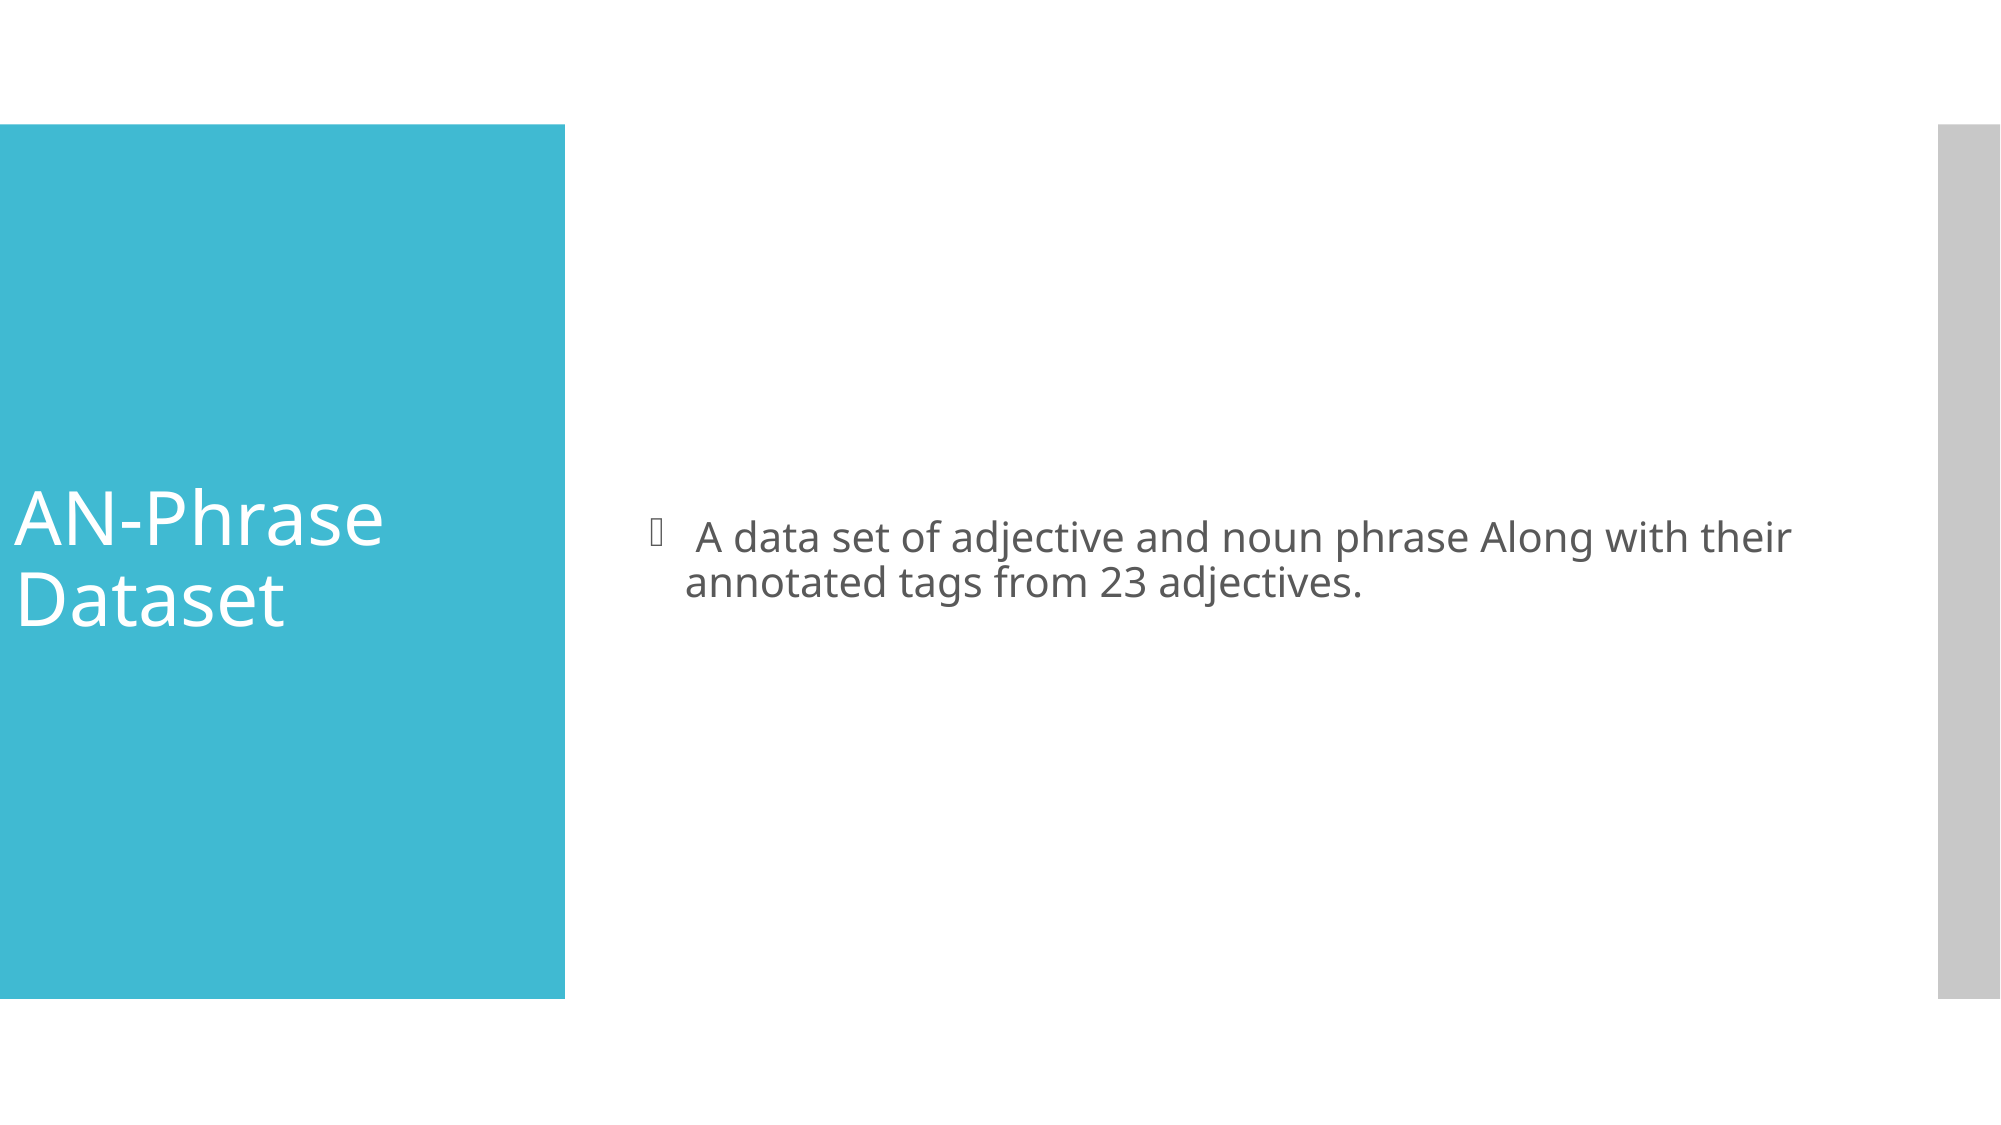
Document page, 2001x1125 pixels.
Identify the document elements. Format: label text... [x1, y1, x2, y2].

text_box AN-Phrase Dataset [0, 184, 525, 939]
text_box A data set of adjective and noun phrase Along with their annotated tags from 23 adjectives. [634, 141, 1835, 982]
